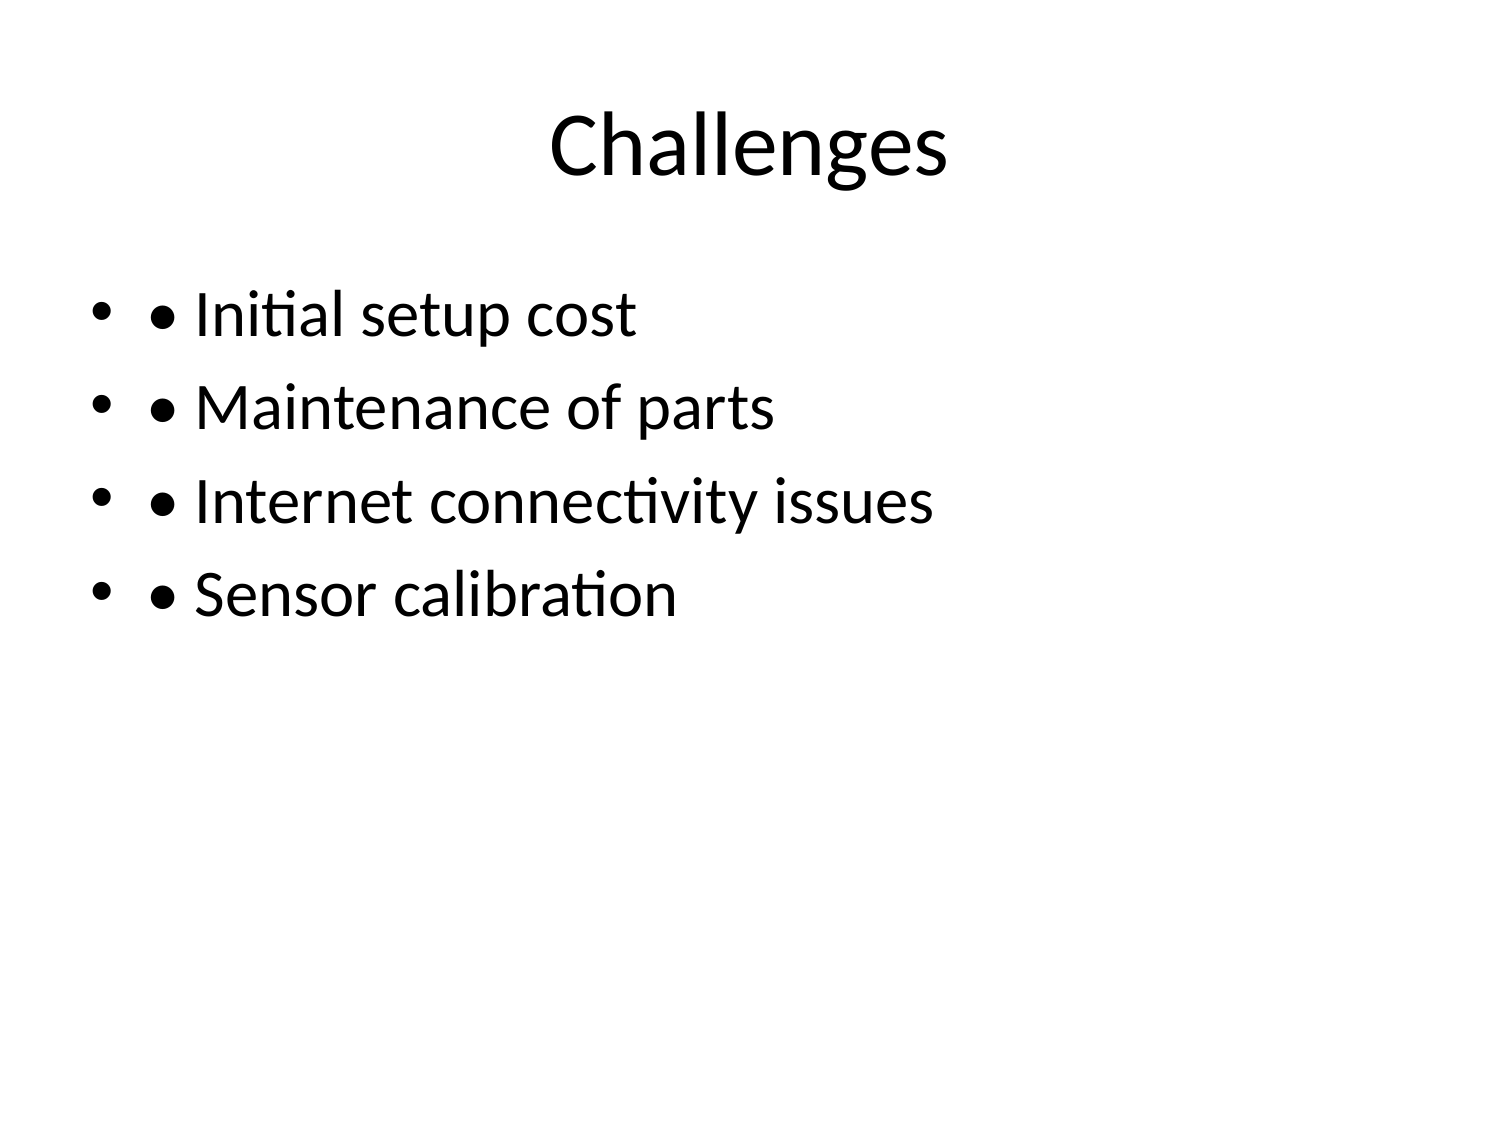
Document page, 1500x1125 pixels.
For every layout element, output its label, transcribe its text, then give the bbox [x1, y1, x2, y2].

list • Initial setup cost • Maintenance of parts • Internet connectivity issues • Sensor calibration [75, 262, 1425, 1005]
title Challenges [75, 45, 1425, 233]
